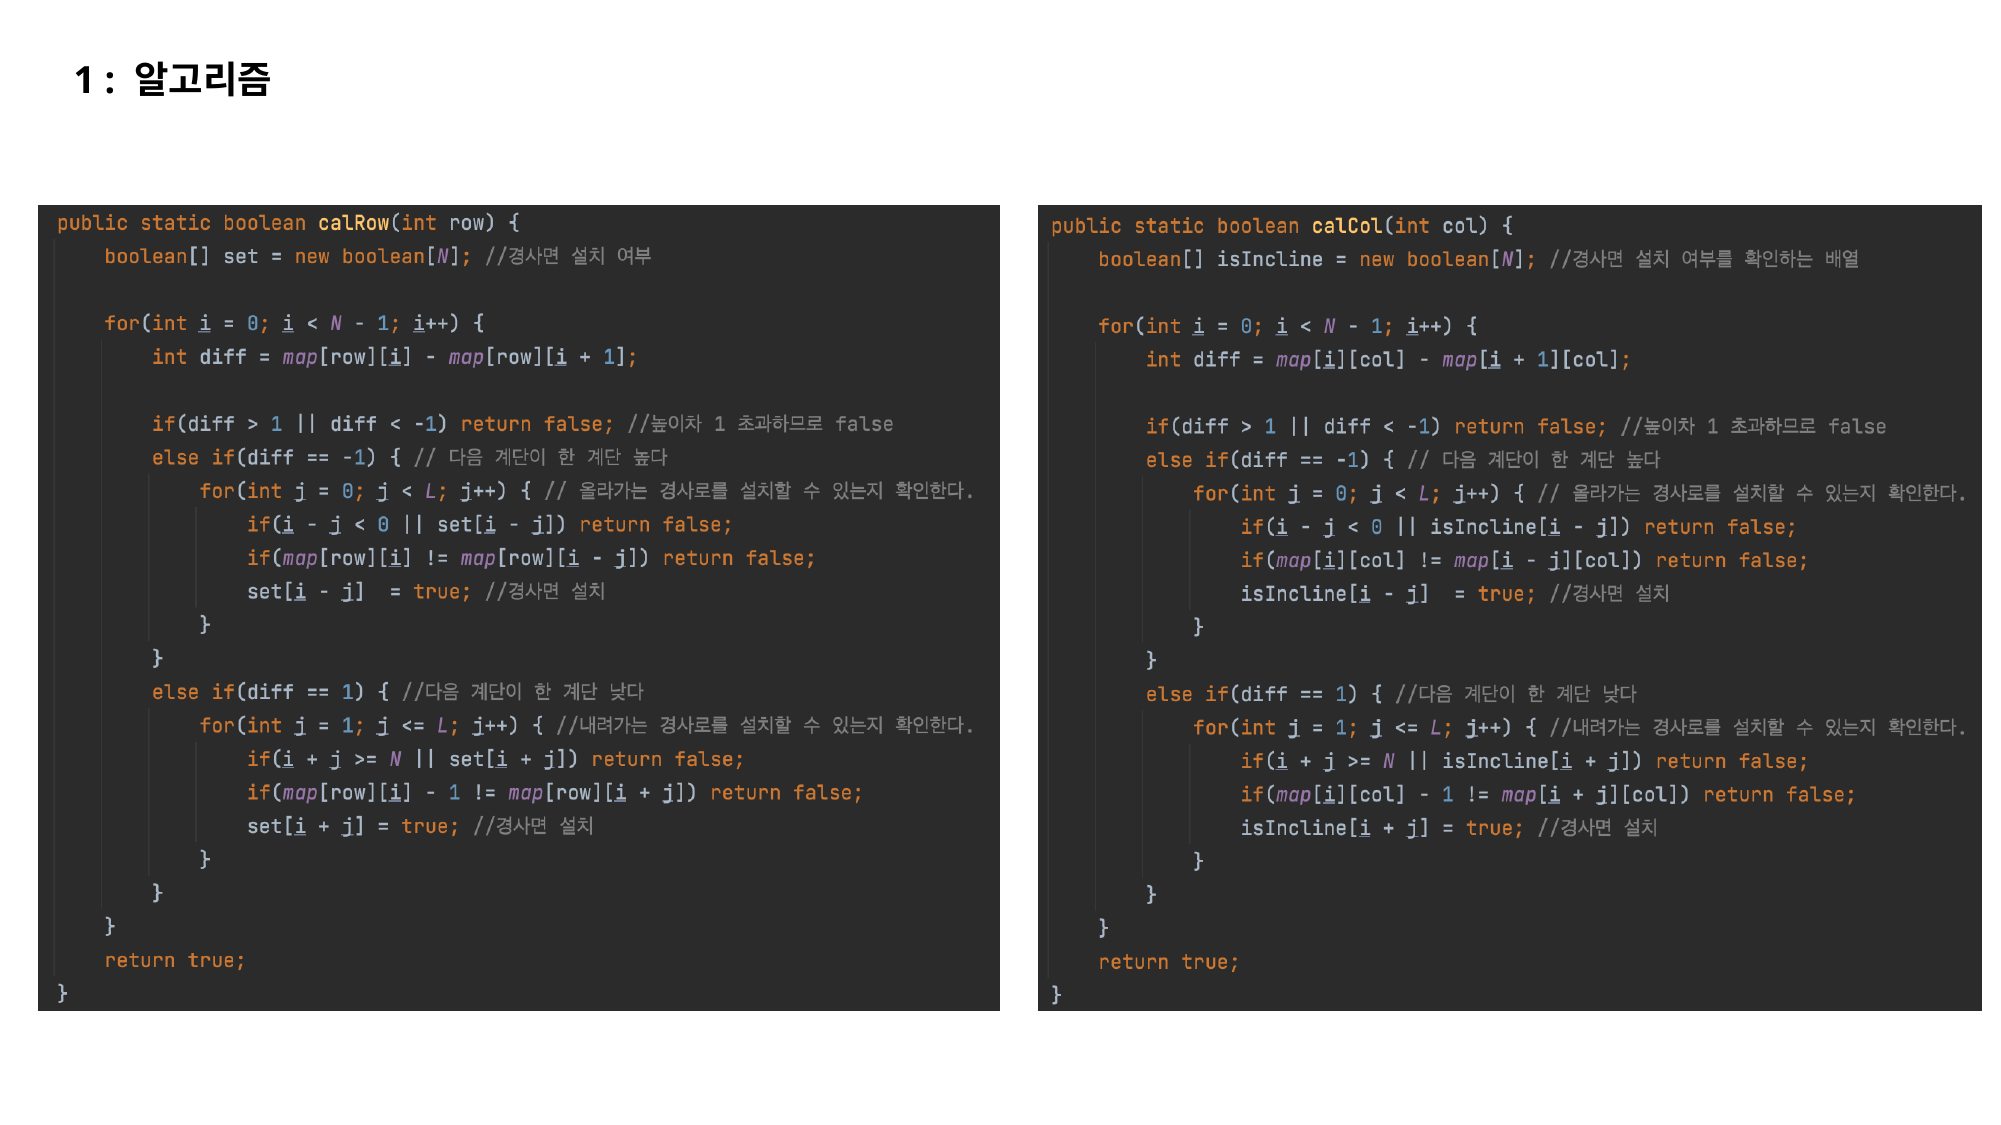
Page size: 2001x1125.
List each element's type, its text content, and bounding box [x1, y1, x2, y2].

picture [1038, 205, 1982, 1011]
text_box 1 : 알고리즘 [58, 48, 298, 109]
picture [38, 205, 1000, 1011]
